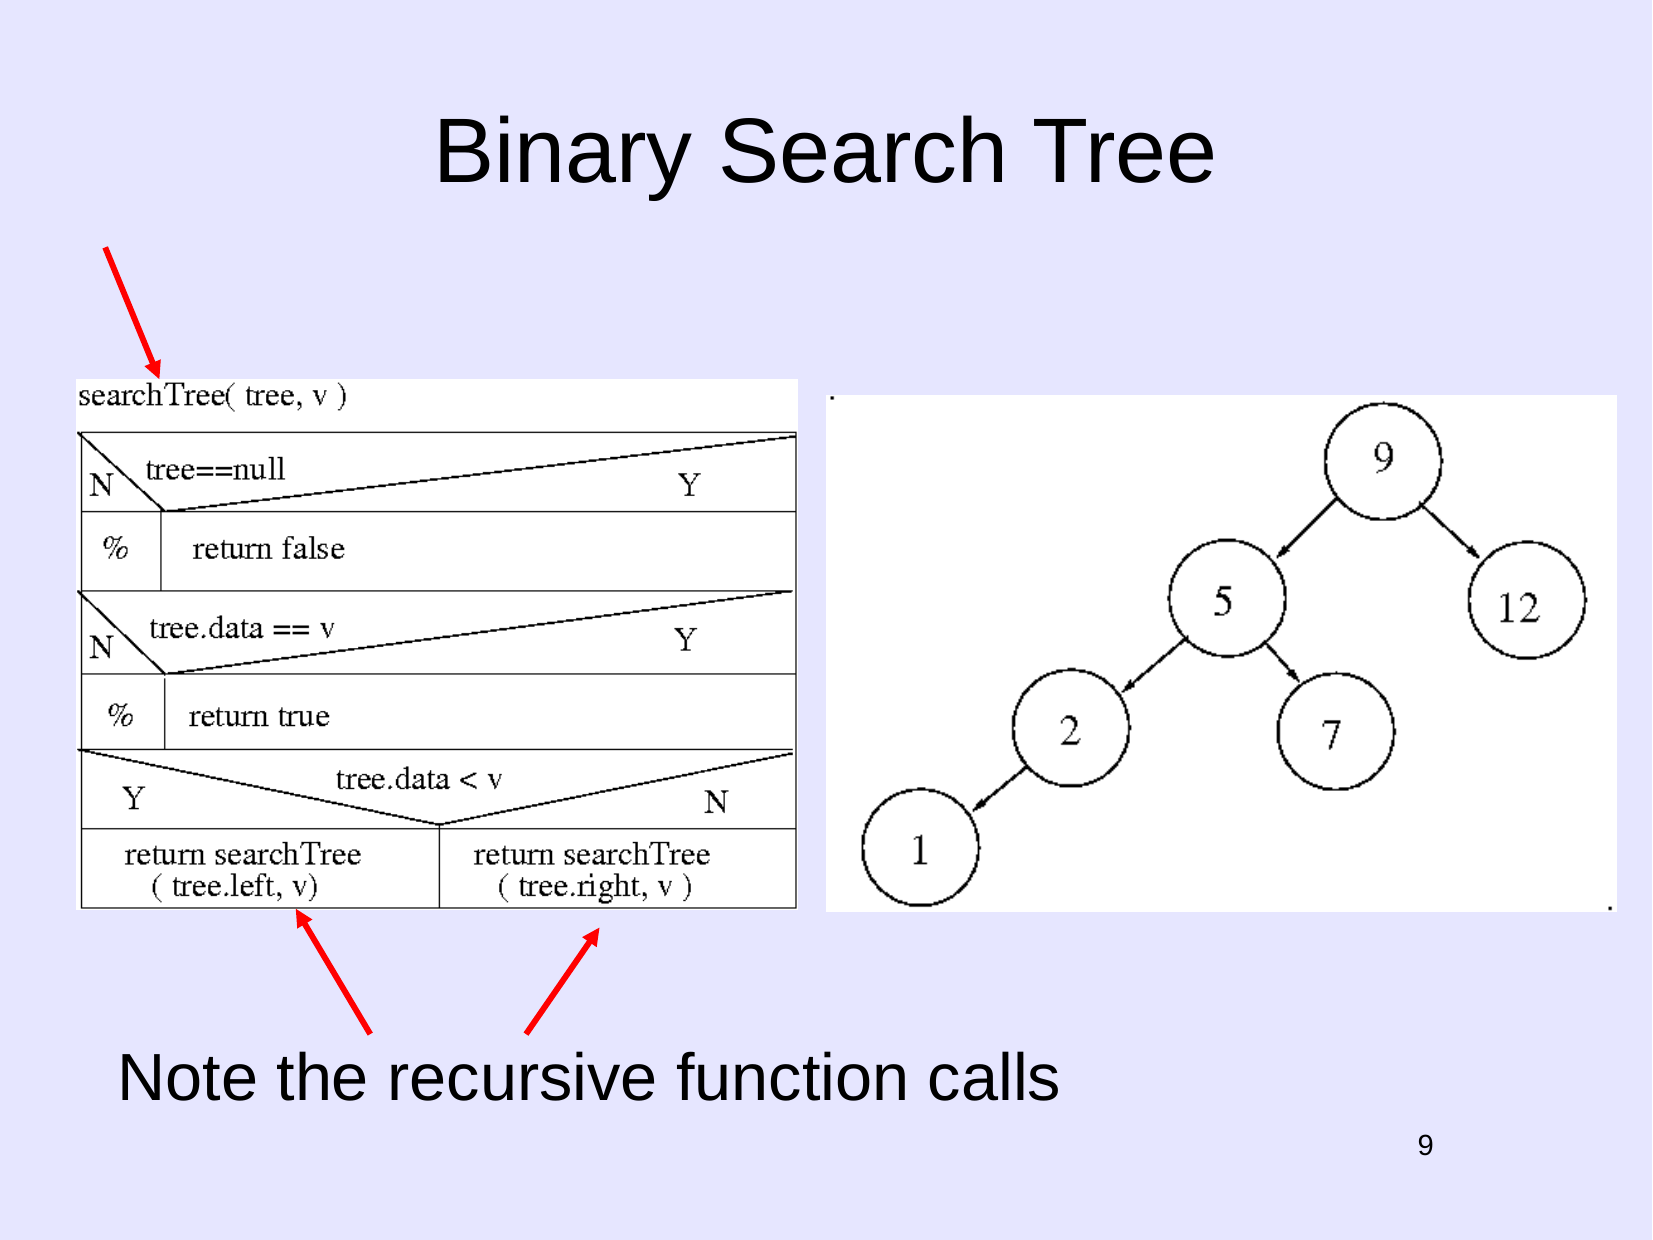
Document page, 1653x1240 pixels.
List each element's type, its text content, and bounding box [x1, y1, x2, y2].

title Binary Search Tree [82, 56, 1570, 248]
picture [826, 395, 1617, 912]
text_box [525, 927, 600, 1035]
picture [76, 378, 798, 910]
list Note the recursive function calls [116, 1040, 1605, 1151]
text_box [295, 910, 371, 1035]
text_box [105, 247, 161, 378]
slide_number 9 [1416, 1151, 1569, 1173]
